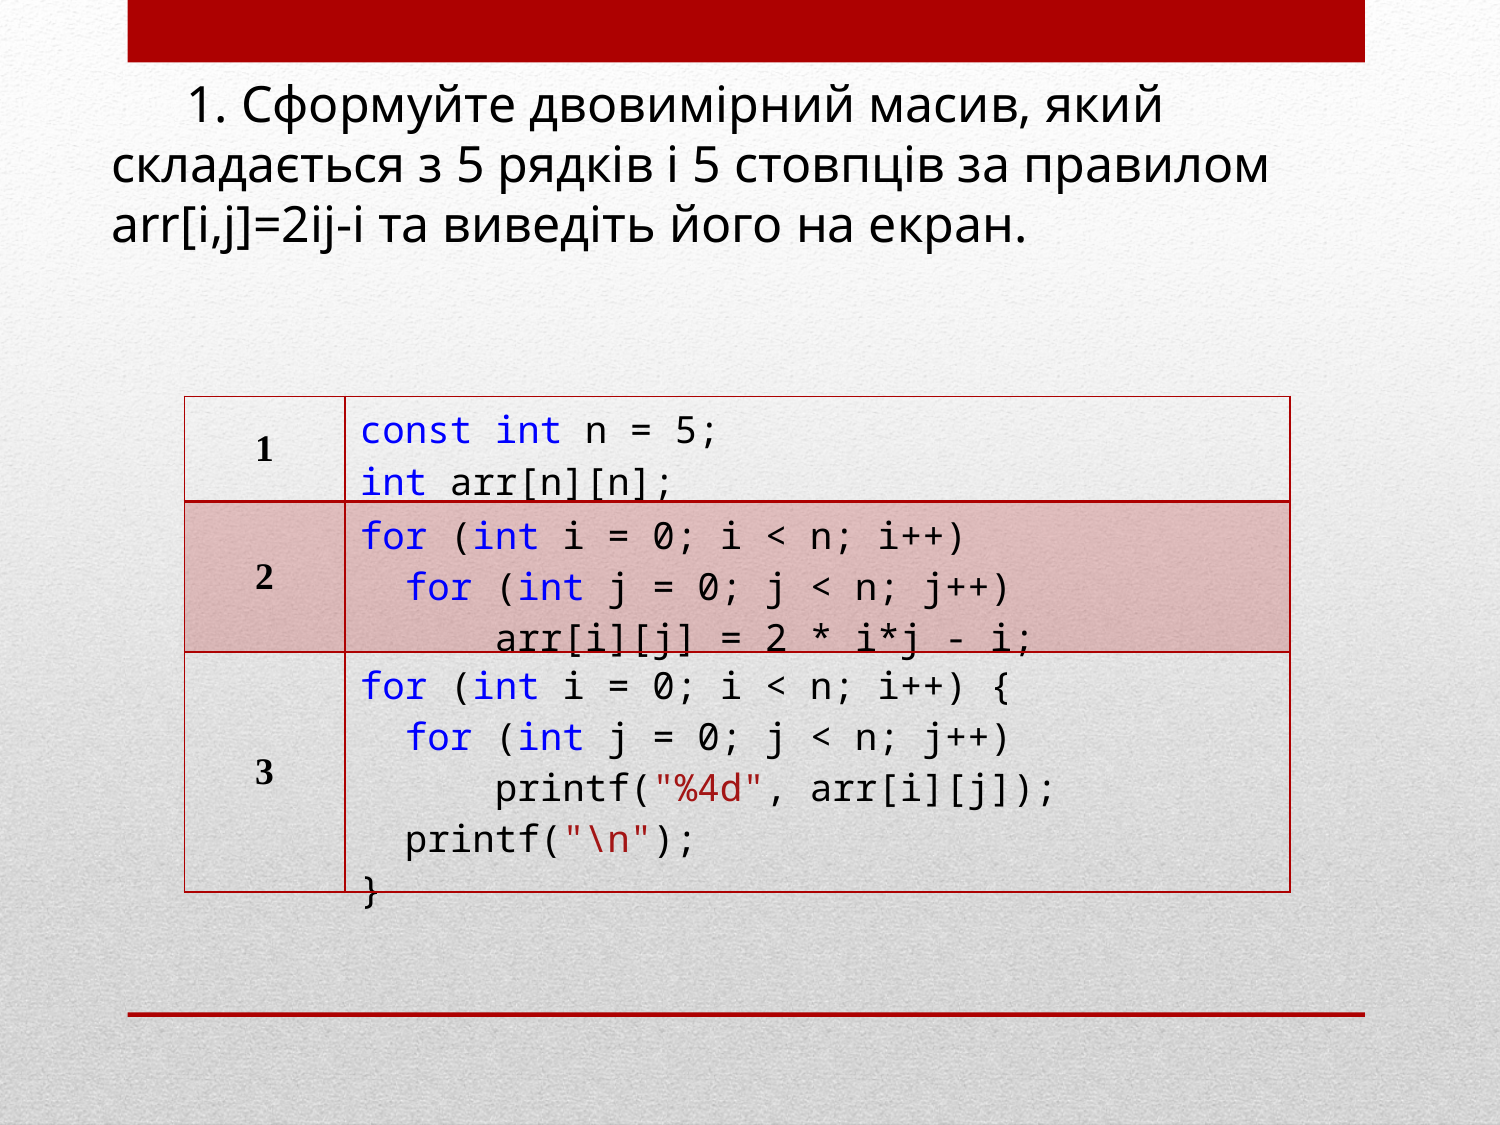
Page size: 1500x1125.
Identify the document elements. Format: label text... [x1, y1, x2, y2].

text_box 1. Сформуйте двовимірний масив, який складається з 5 рядків і 5 стовпців за правилом arr[i,j]=2іj-i та виведіть його на екран. [96, 65, 1431, 261]
table_header const int n = 5; int arr[n][n]; [346, 397, 1289, 500]
table_cell 3 [185, 653, 344, 891]
table_cell 2 [185, 503, 344, 651]
table_cell for (int i = 0; i < n; i++) for (int j = 0; j < n; j++) arr[i][j] = 2 * i*j - i; [346, 503, 1289, 651]
table_header 1 [185, 397, 344, 500]
table_cell for (int i = 0; i < n; i++) { for (int j = 0; j < n; j++) printf("%4d", arr[i][j]); printf("\n"); } [346, 653, 1289, 891]
